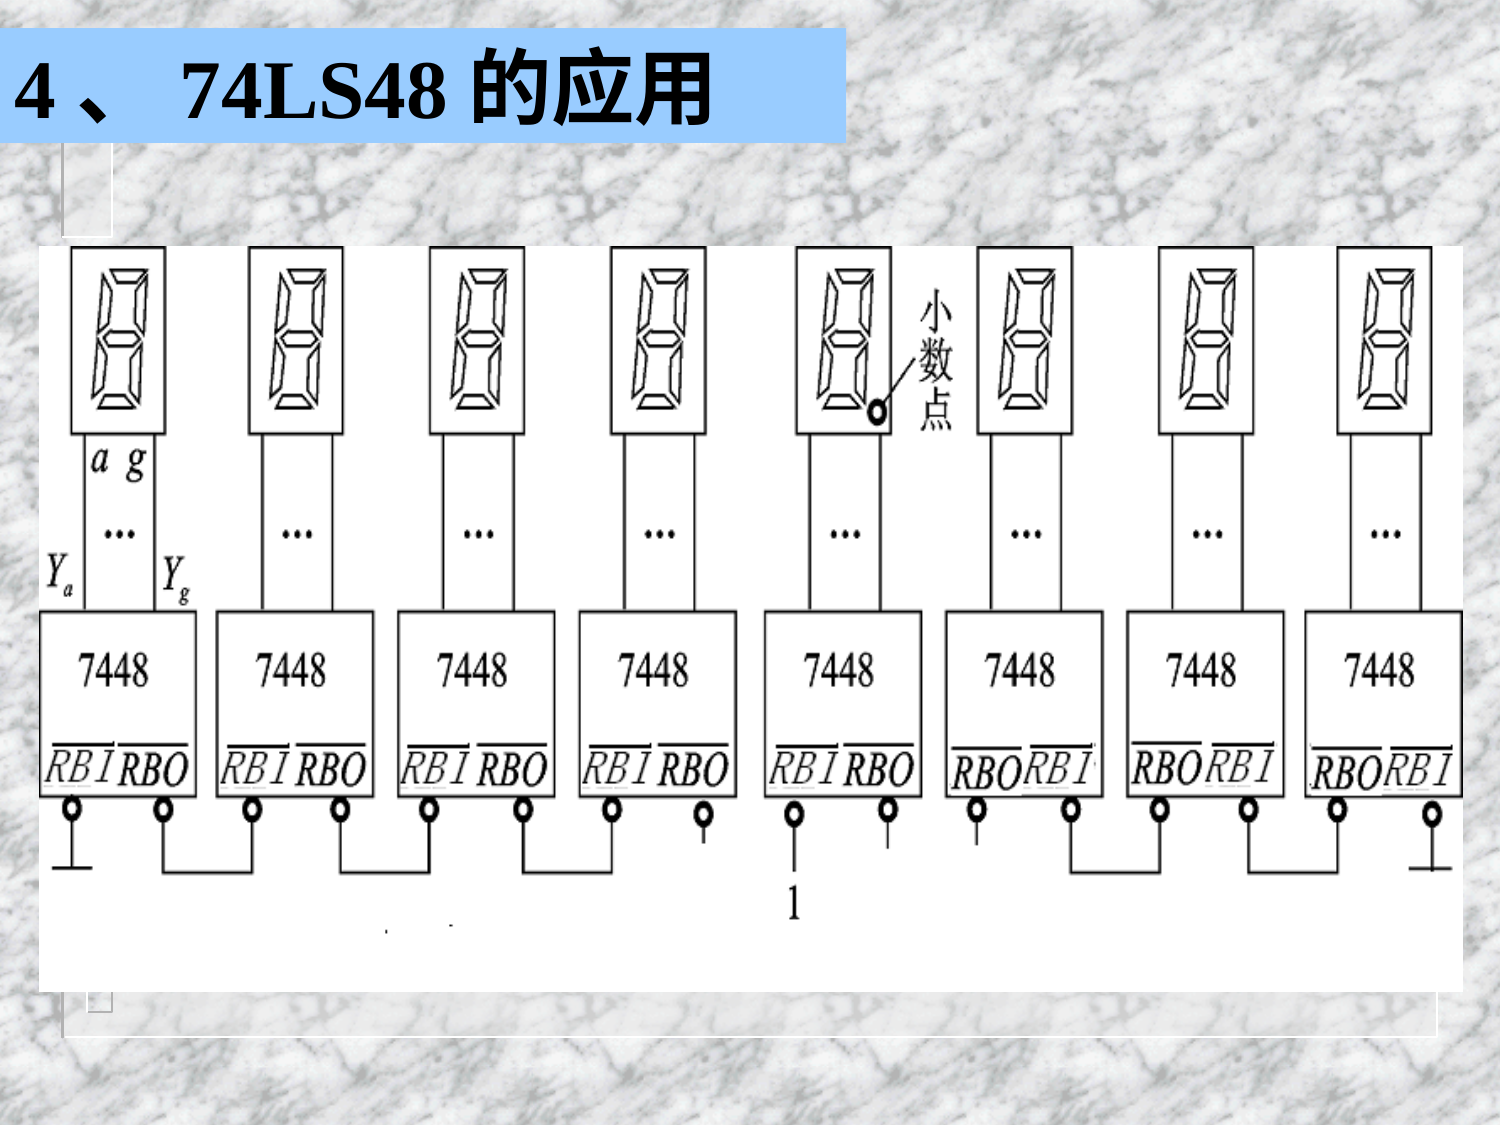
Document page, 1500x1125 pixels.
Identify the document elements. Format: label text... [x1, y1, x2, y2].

picture [0, 0, 1500, 1125]
text_box 4、74LS48的应用 [0, 28, 847, 143]
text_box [39, 245, 1464, 992]
